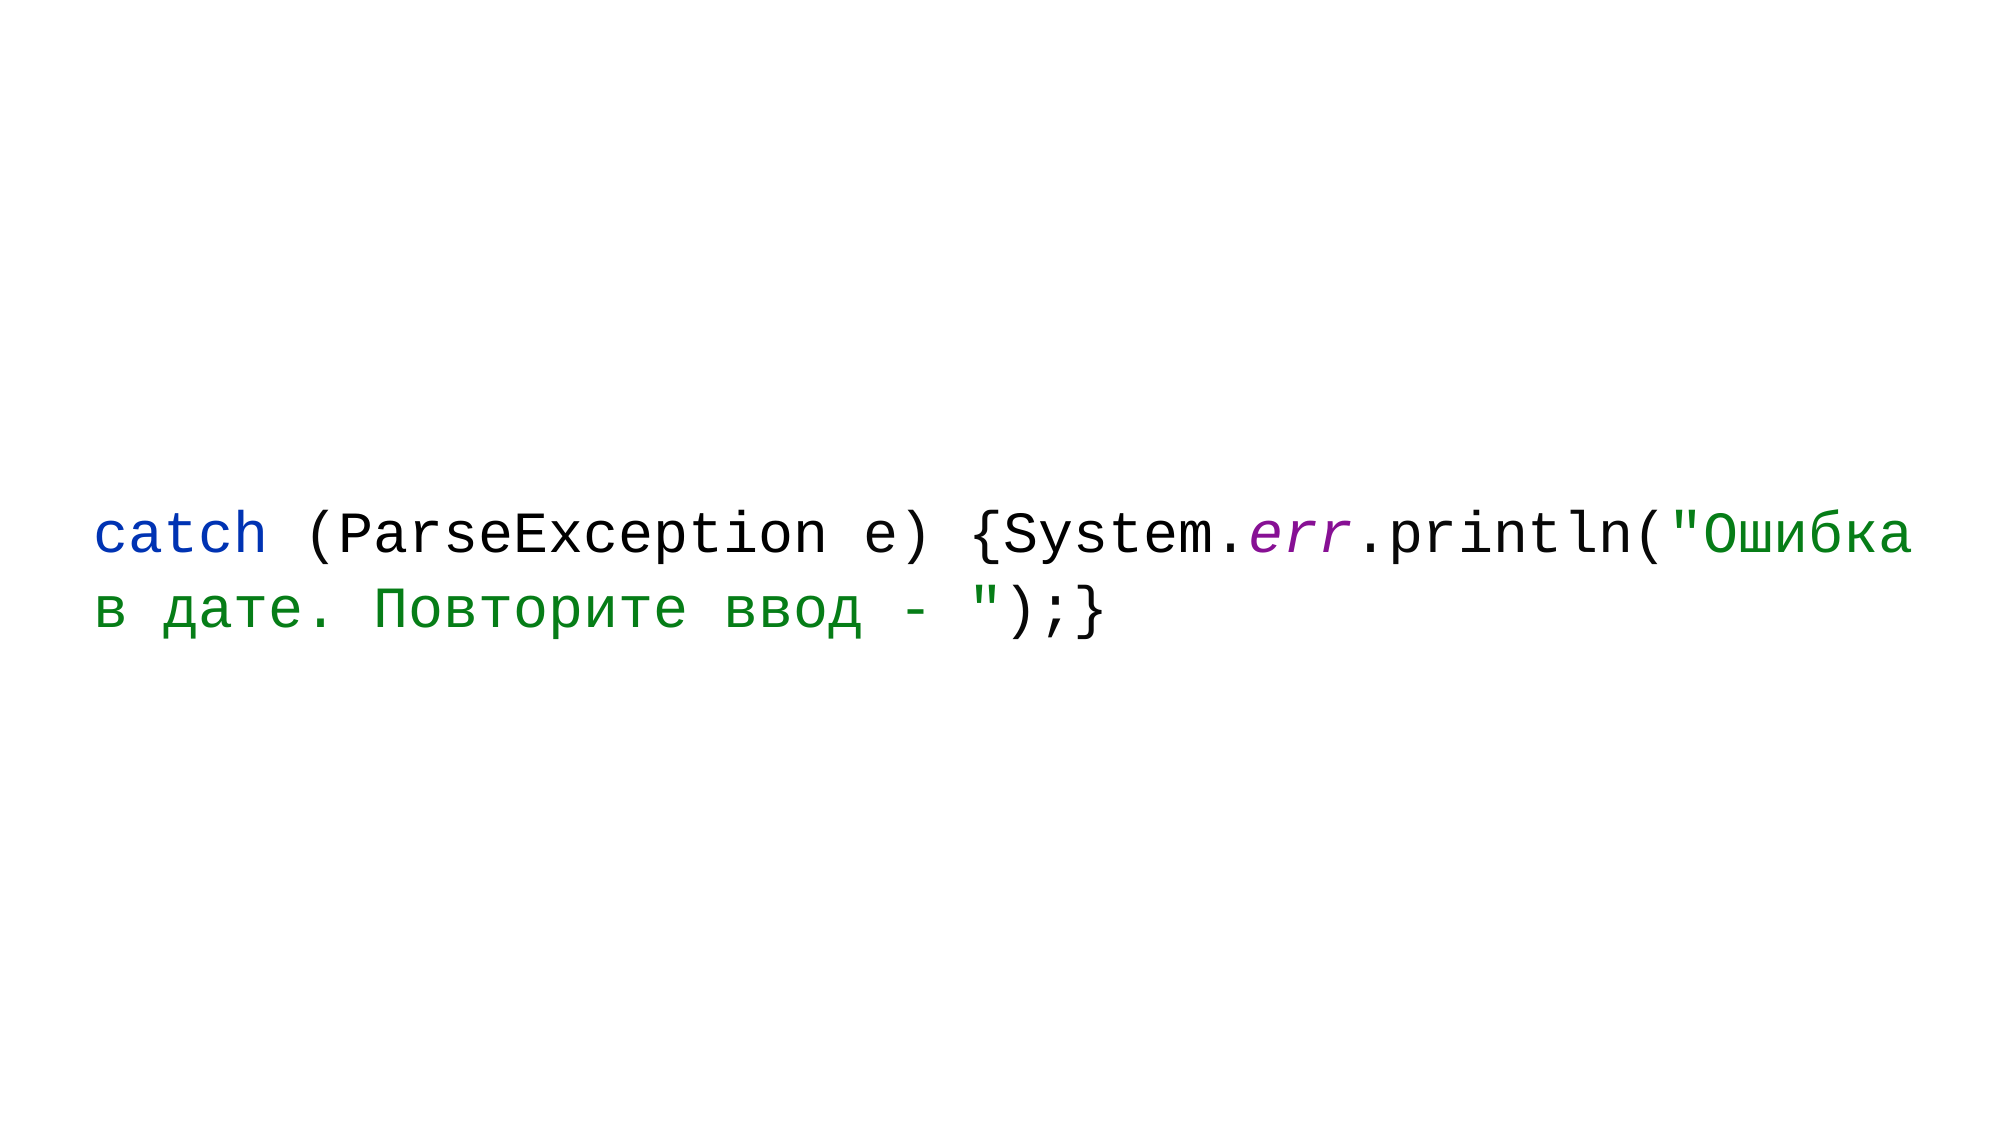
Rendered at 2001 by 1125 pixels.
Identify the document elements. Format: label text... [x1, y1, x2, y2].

text_box catch (ParseException e) {System.err.println("Ошибка в дате. Повторите ввод - ");} [78, 481, 1964, 647]
